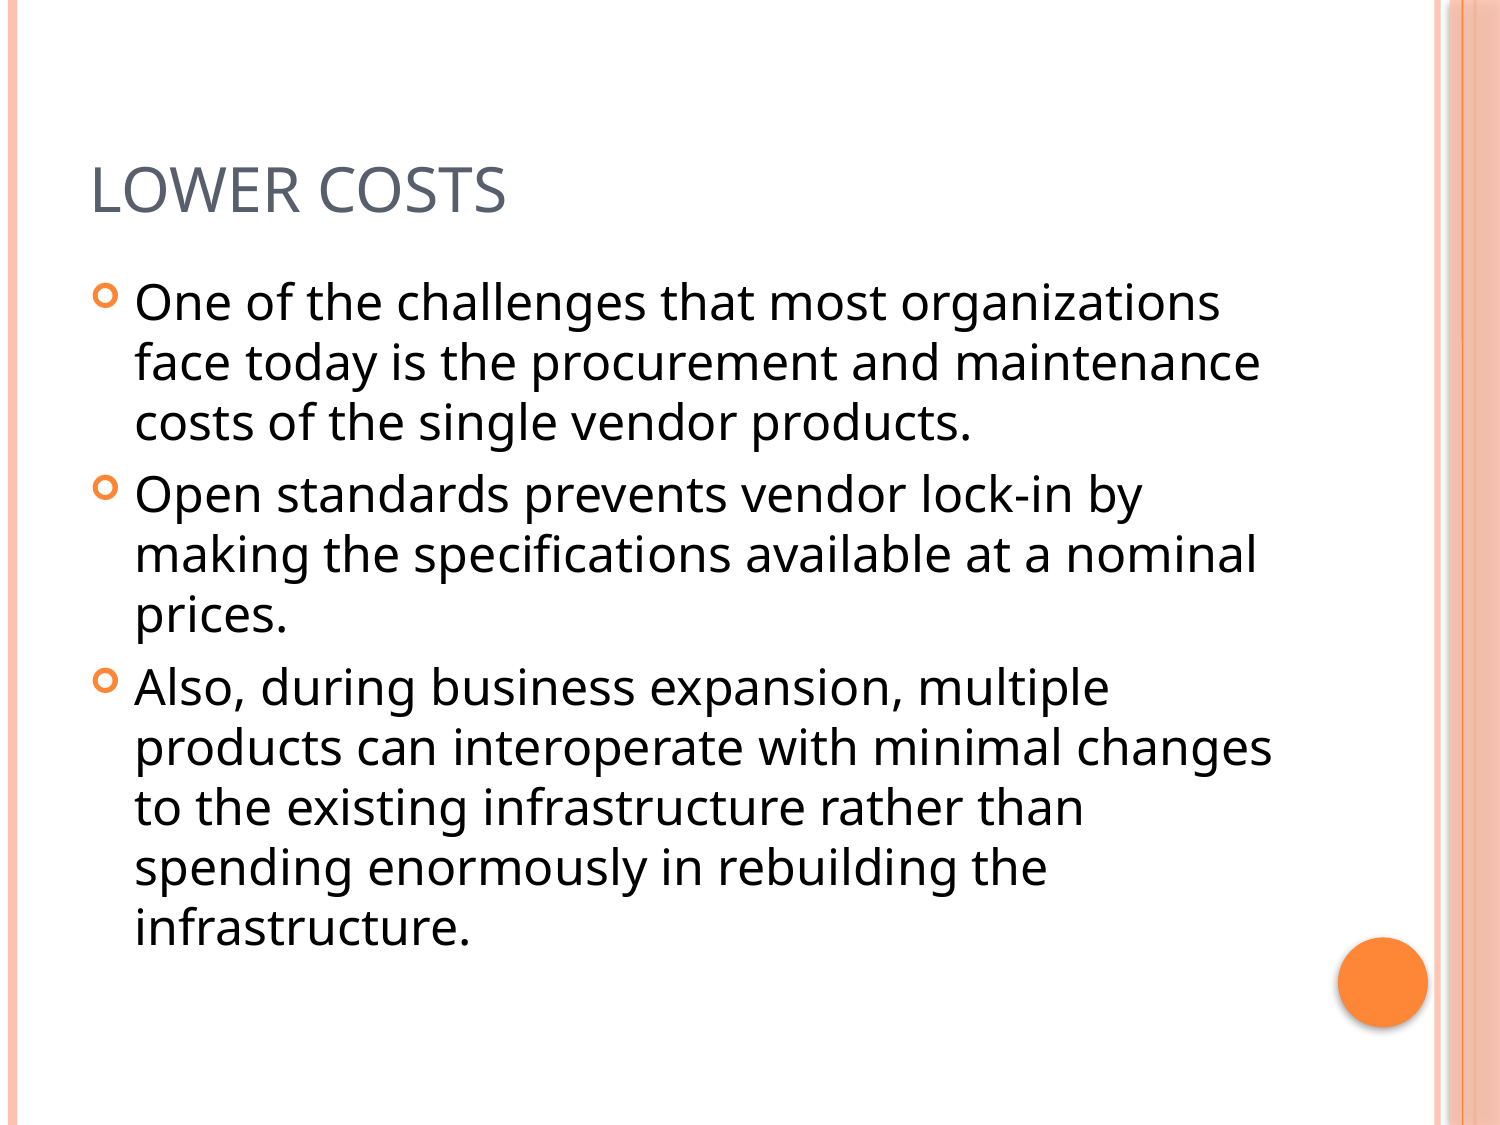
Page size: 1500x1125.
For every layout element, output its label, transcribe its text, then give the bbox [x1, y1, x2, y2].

title Lower Costs [75, 45, 1300, 233]
list One of the challenges that most organizations face today is the procurement and maintenance costs of the single vendor products. Open standards prevents vendor lock-in by making the specifications available at a nominal prices. Also, during business expansion, multiple products can interoperate with minimal changes to the existing infrastructure rather than spending enormously in rebuilding the infrastructure. [75, 262, 1300, 1062]
